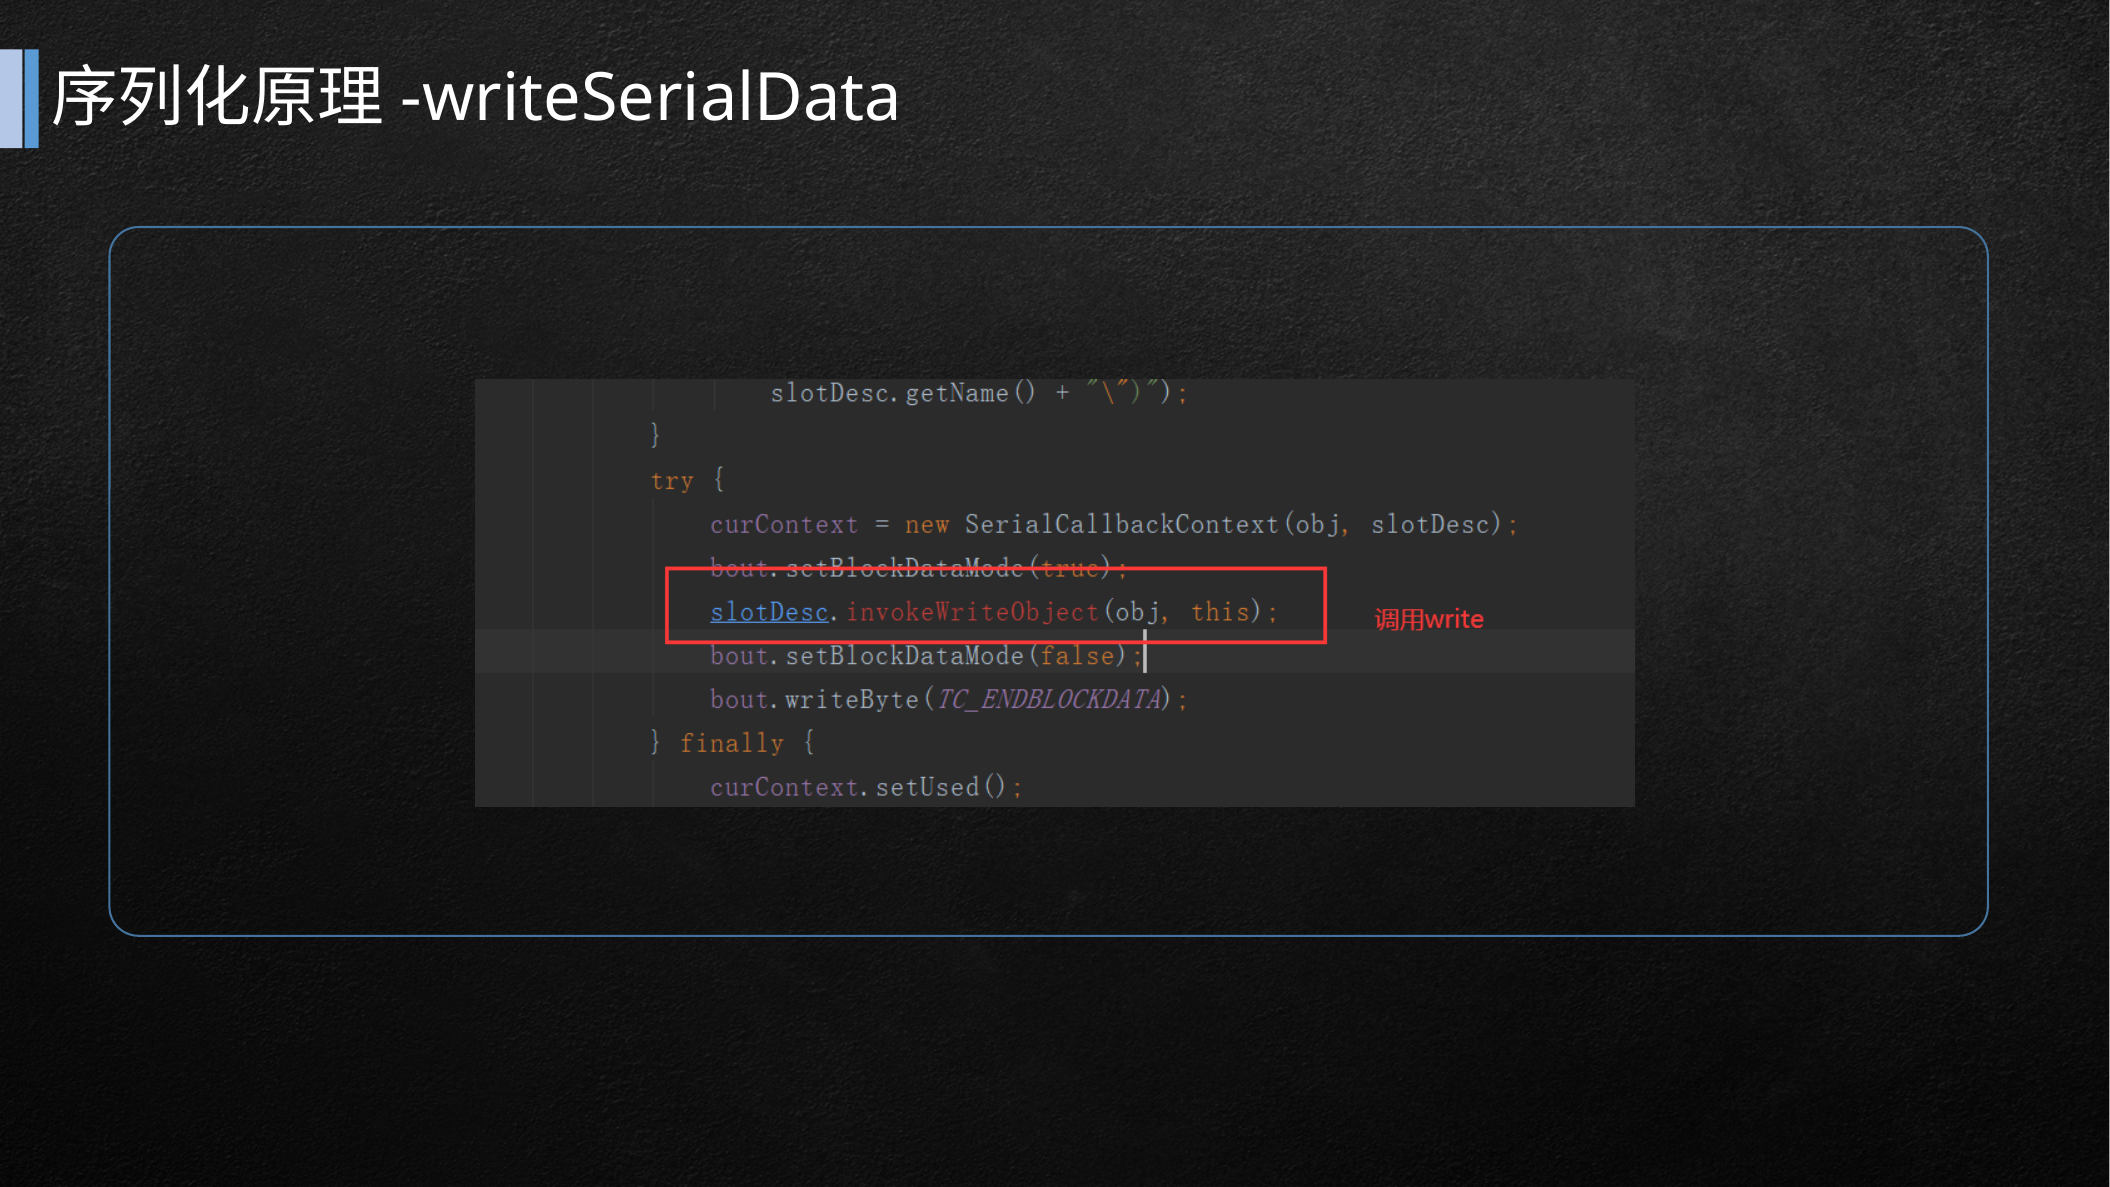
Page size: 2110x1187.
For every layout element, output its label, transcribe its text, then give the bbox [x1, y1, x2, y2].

text_box [108, 225, 1989, 937]
title 序列化原理-writeSerialData [36, 48, 2014, 150]
picture [0, 0, 2110, 1187]
